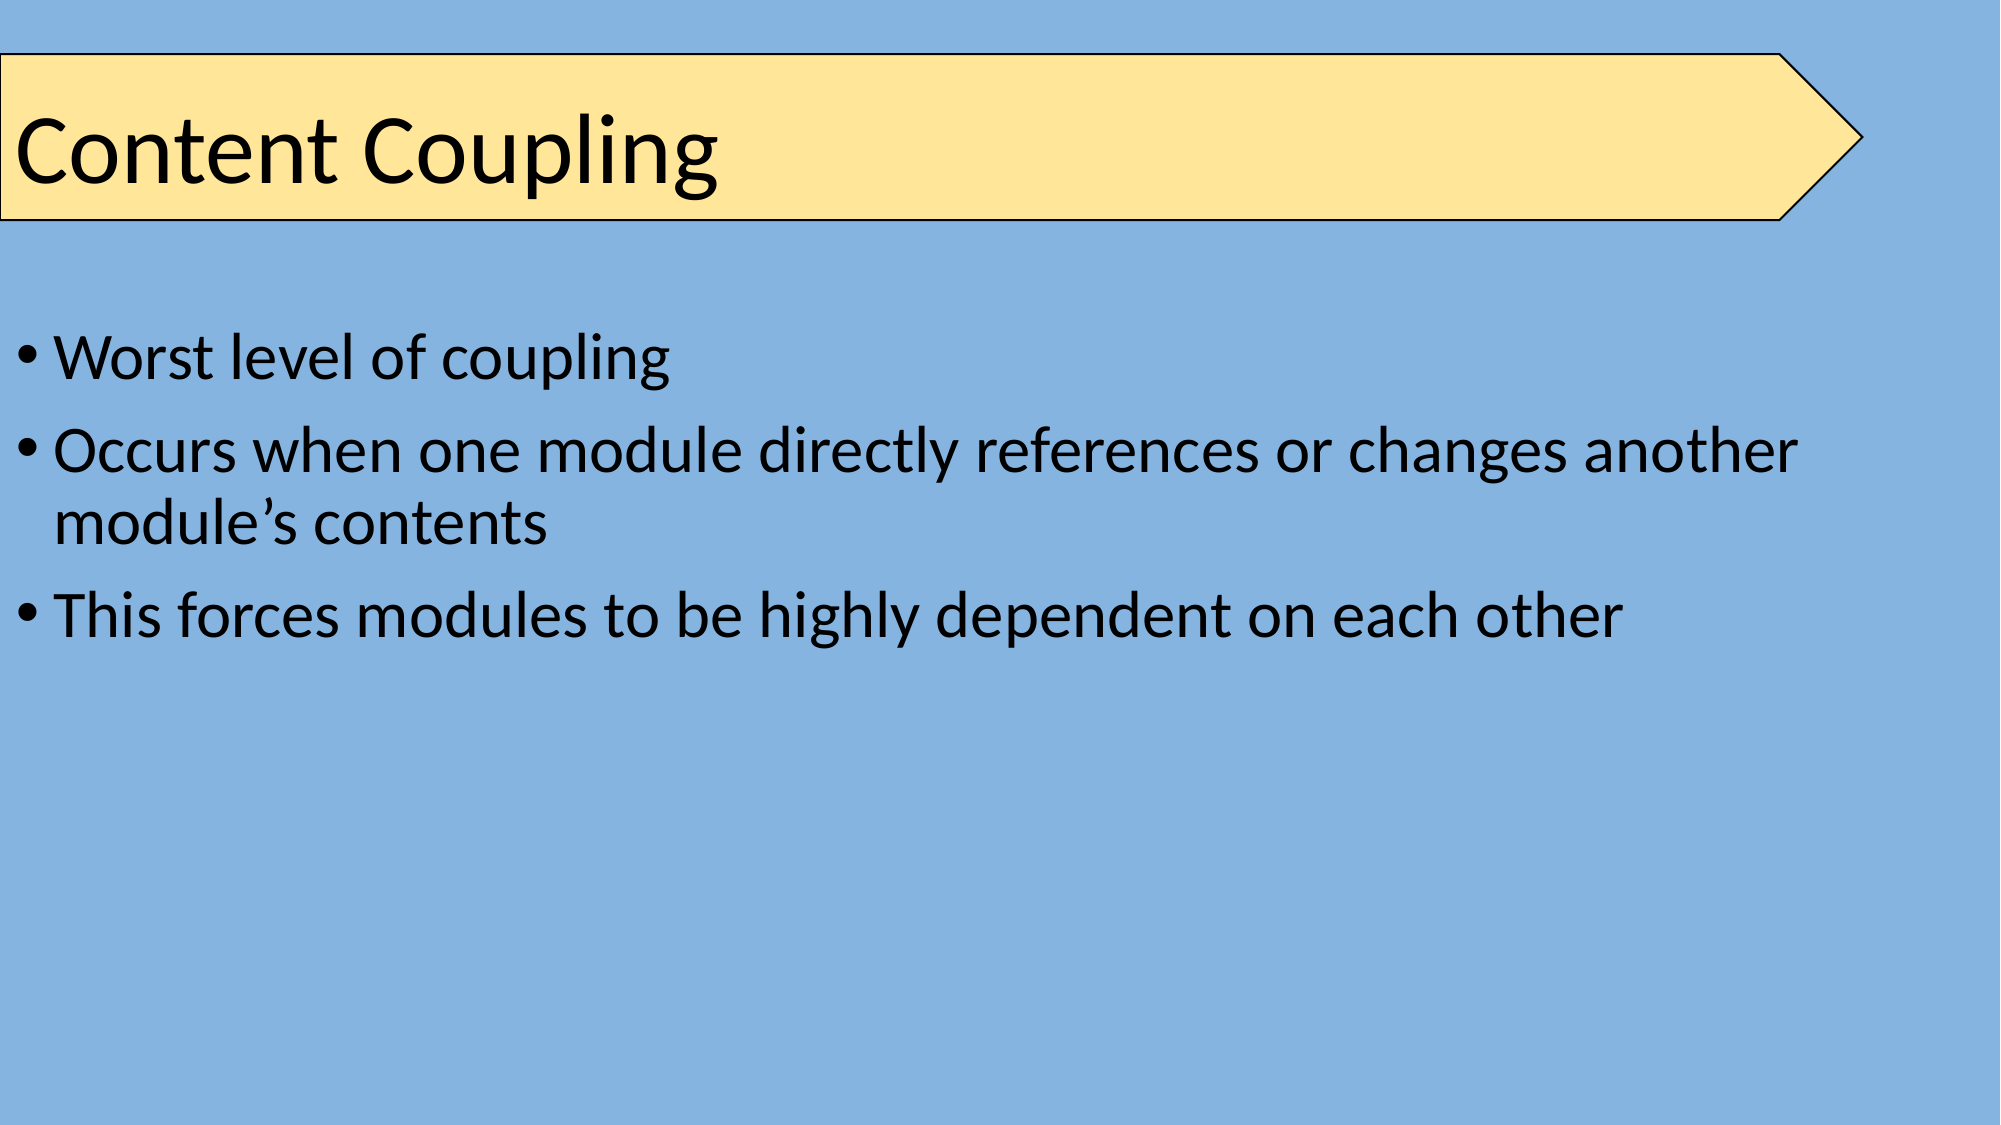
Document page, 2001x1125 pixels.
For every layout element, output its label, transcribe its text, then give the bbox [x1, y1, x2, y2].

title Content Coupling [0, 42, 1726, 260]
list Worst level of coupling Occurs when one module directly references or changes another module’s contents This forces modules to be highly dependent on each other [0, 314, 2000, 1028]
